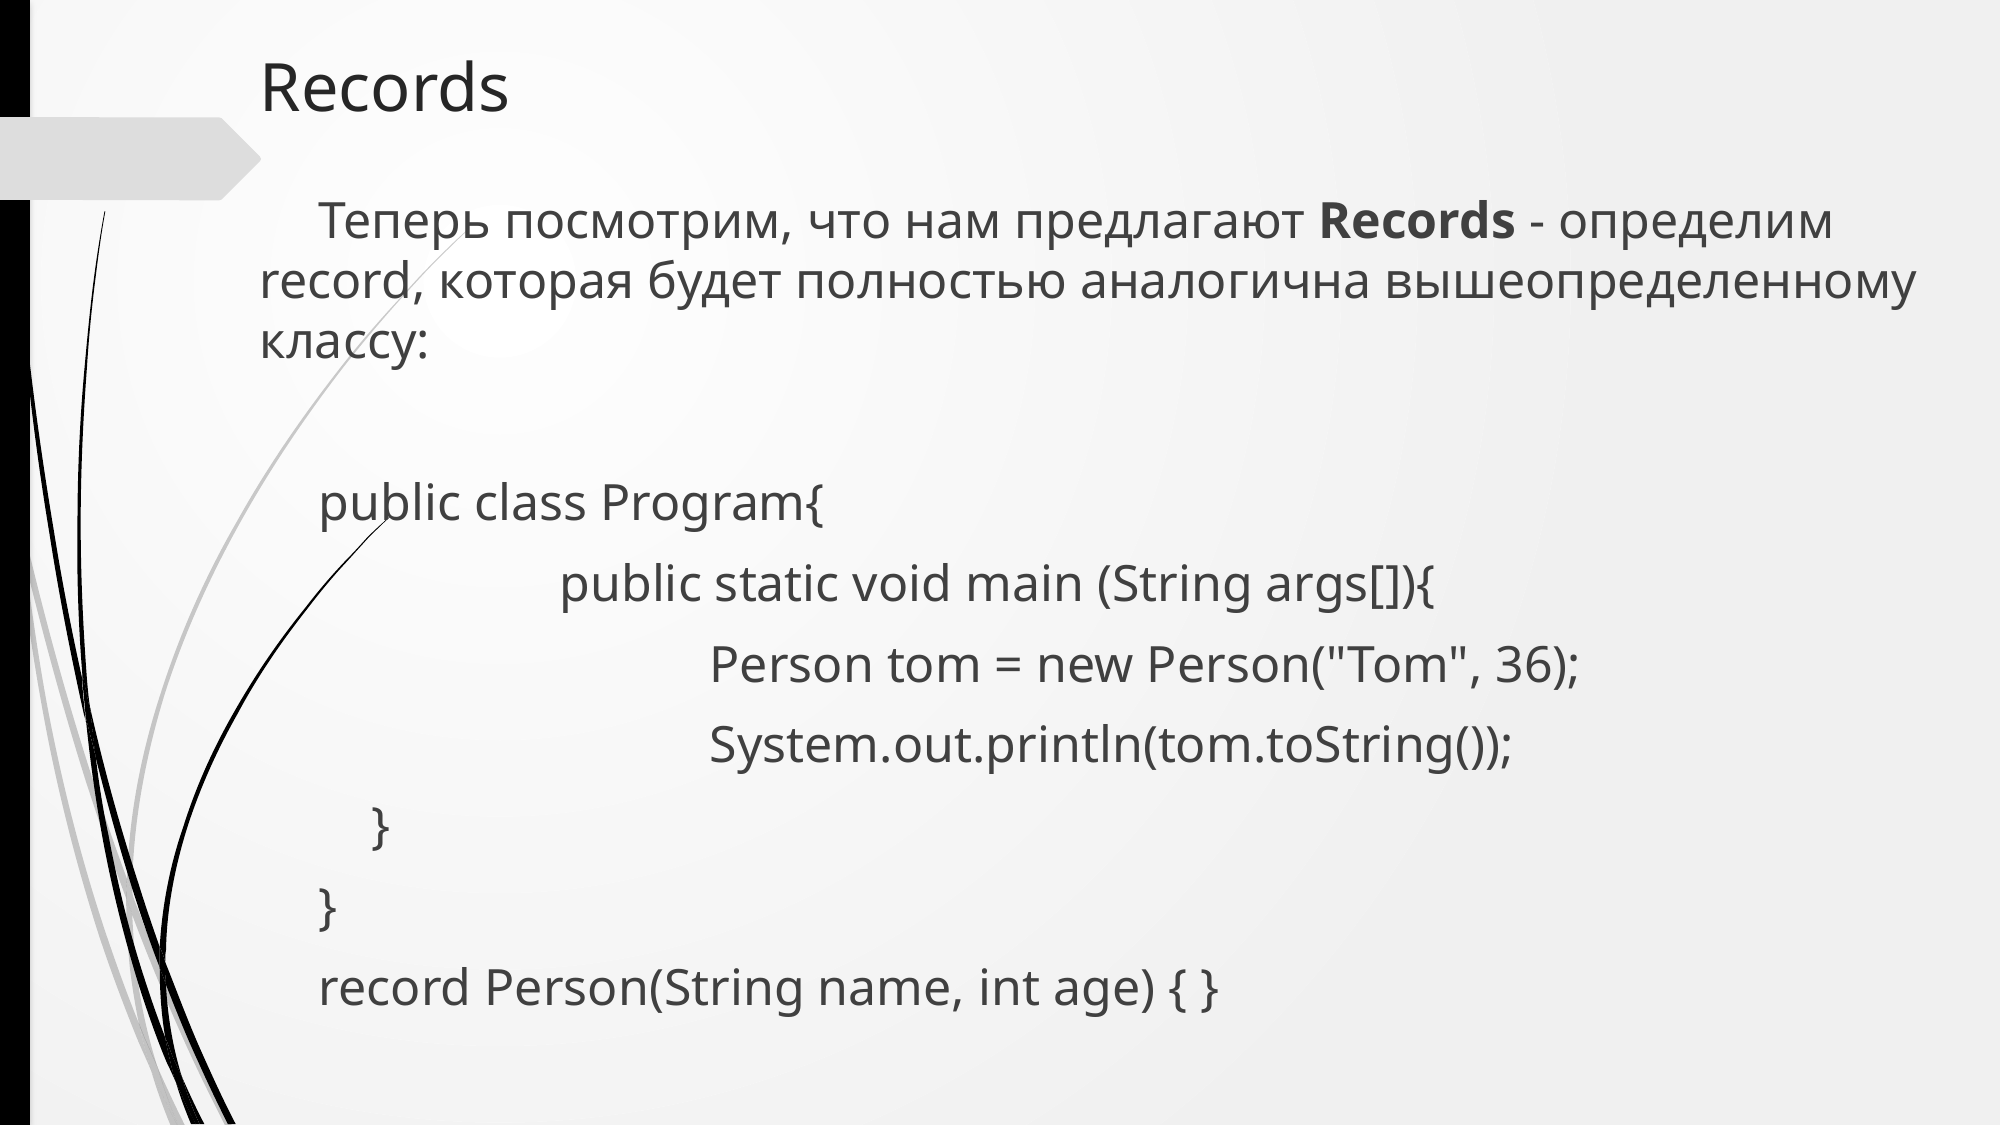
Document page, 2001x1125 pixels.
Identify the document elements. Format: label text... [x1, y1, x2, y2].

list Теперь посмотрим, что нам предлагают Records - определим record, которая будет полностью аналогична вышеопределенному классу: public class Program{ public static void main (String args[]){ Person tom = new Person("Tom", 36); System.out.println(tom.toString()); } } record Person(String name, int age) { } [244, 181, 1950, 1104]
title Records [244, 36, 1595, 141]
